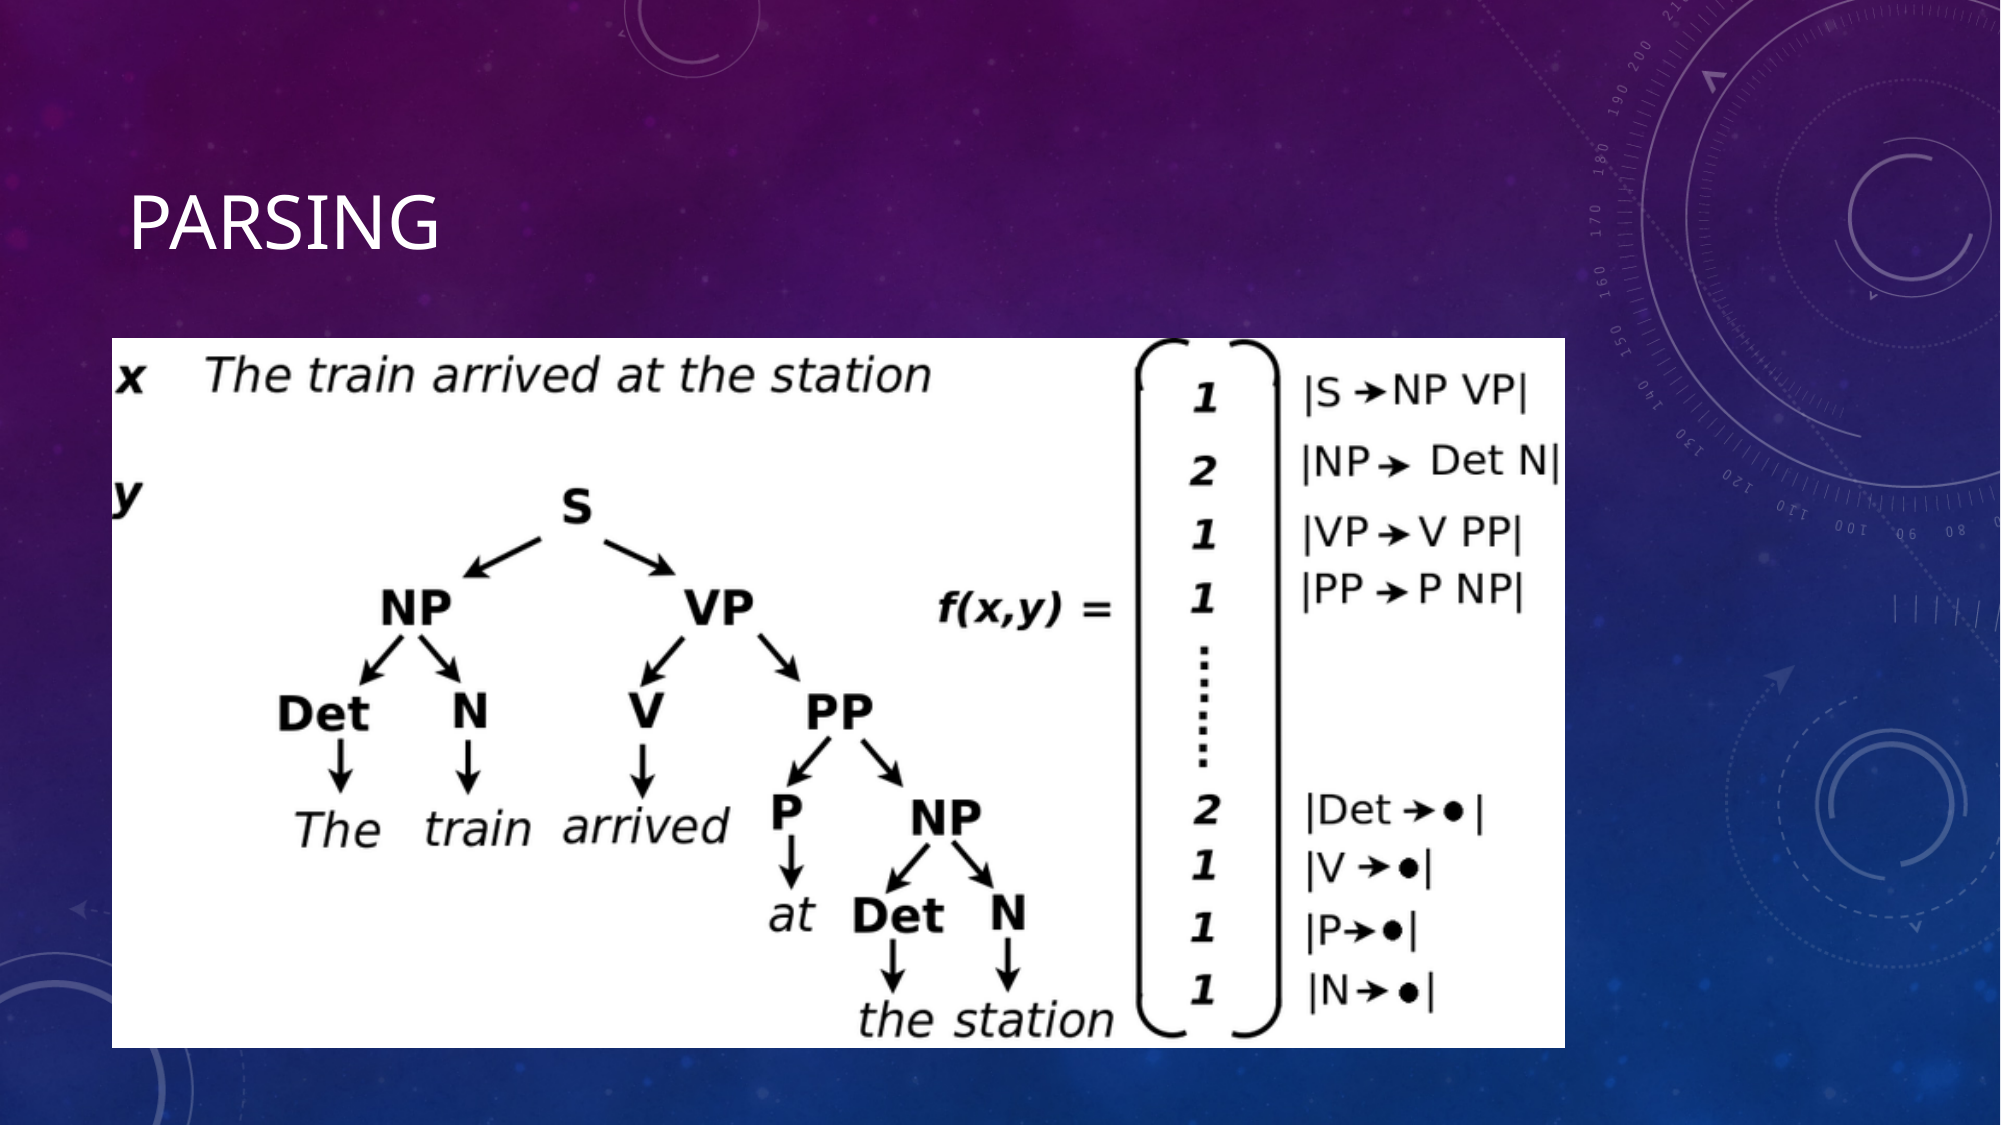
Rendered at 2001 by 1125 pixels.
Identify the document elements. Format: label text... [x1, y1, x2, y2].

picture [0, 0, 2001, 1125]
title Parsing [112, 99, 1775, 339]
